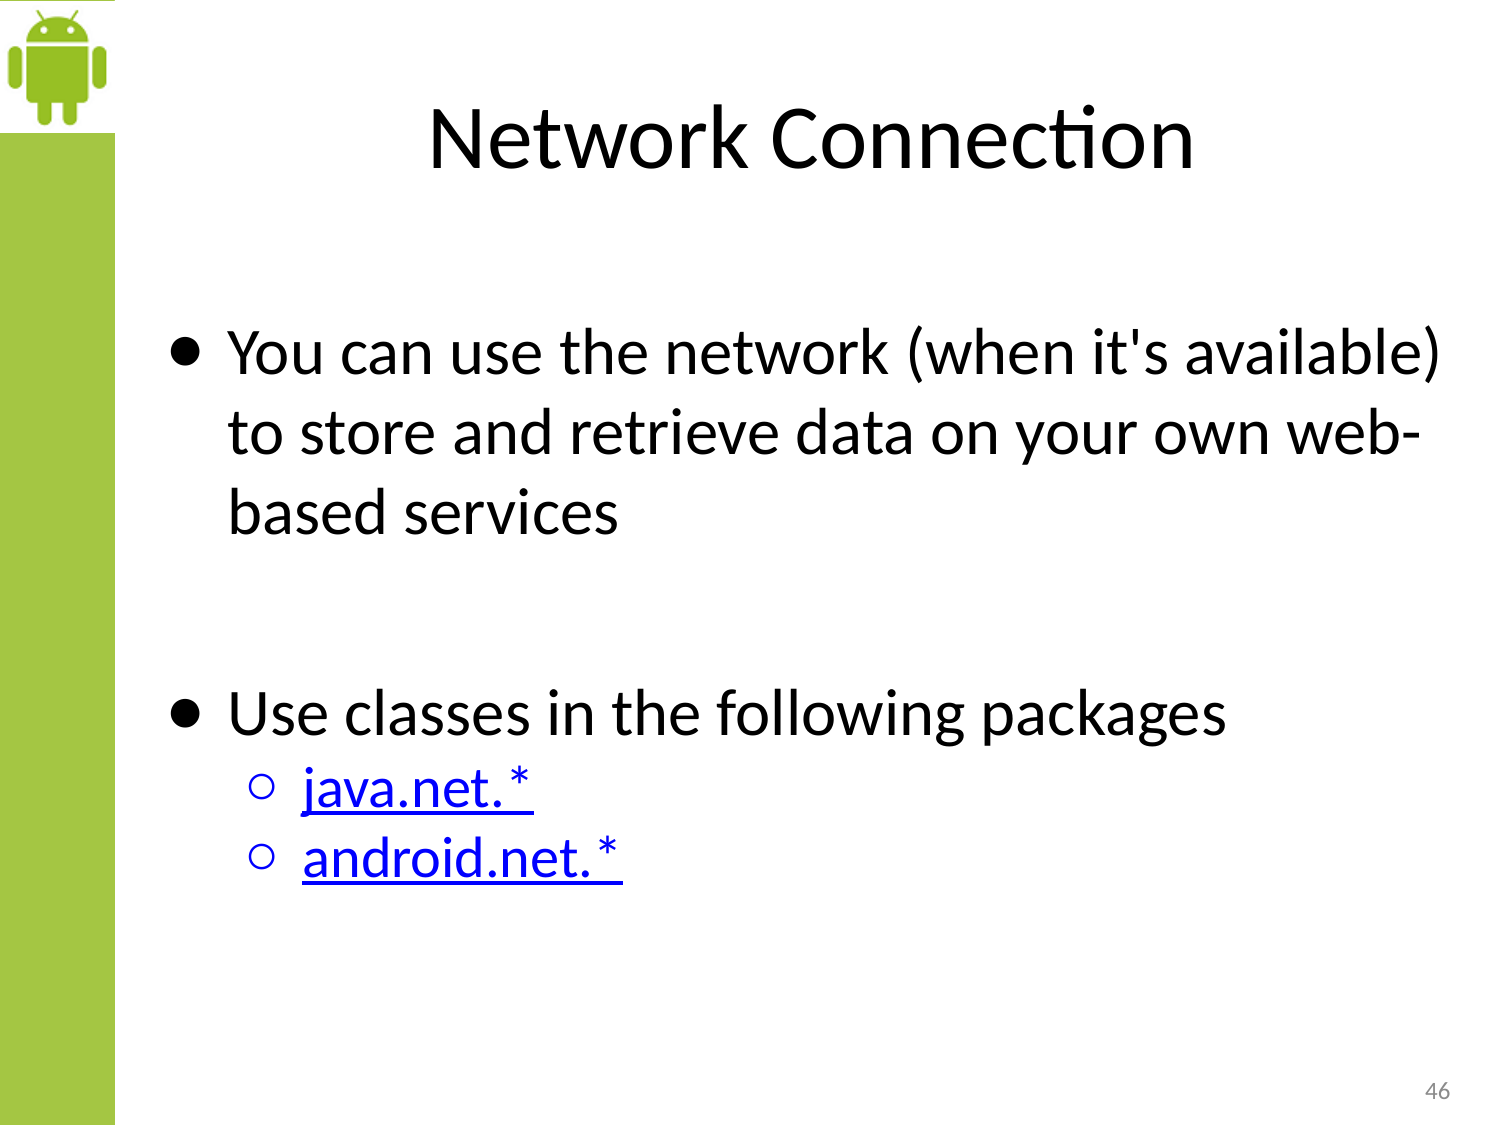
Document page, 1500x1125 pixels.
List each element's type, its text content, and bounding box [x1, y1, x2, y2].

title Network Connection [137, 38, 1488, 227]
slide_number 46 [1115, 1059, 1466, 1120]
picture [0, 1, 116, 133]
list You can use the network (when it's available) to store and retrieve data on your own web-based services Use classes in the following packages java.net.* android.net.* [137, 299, 1488, 1043]
